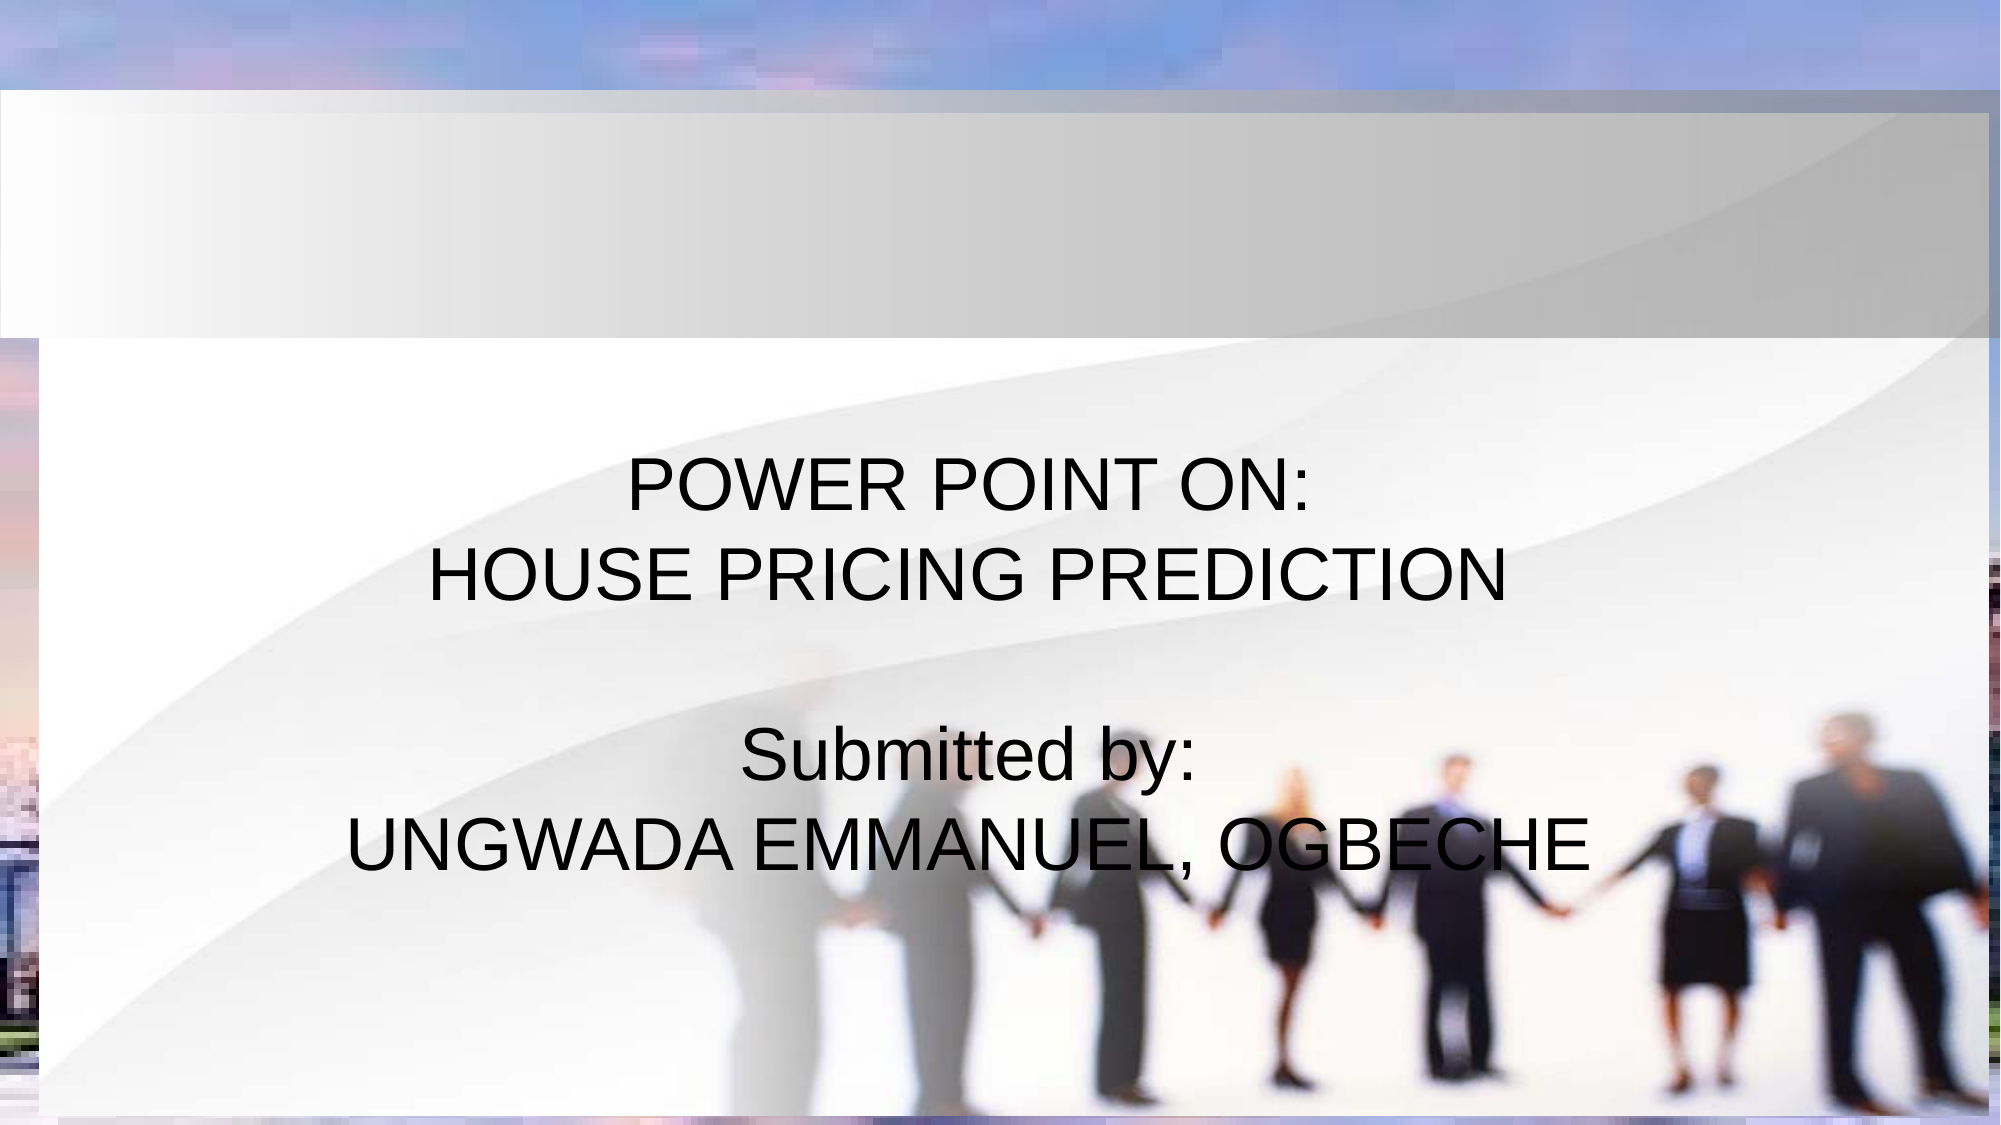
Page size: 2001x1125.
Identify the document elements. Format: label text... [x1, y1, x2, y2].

title POWER POINT ON: HOUSE PRICING PREDICTION Submitted by: UNGWADA EMMANUEL, OGBECHE [219, 464, 1720, 857]
picture [0, 338, 2001, 1125]
picture [0, 0, 2001, 90]
